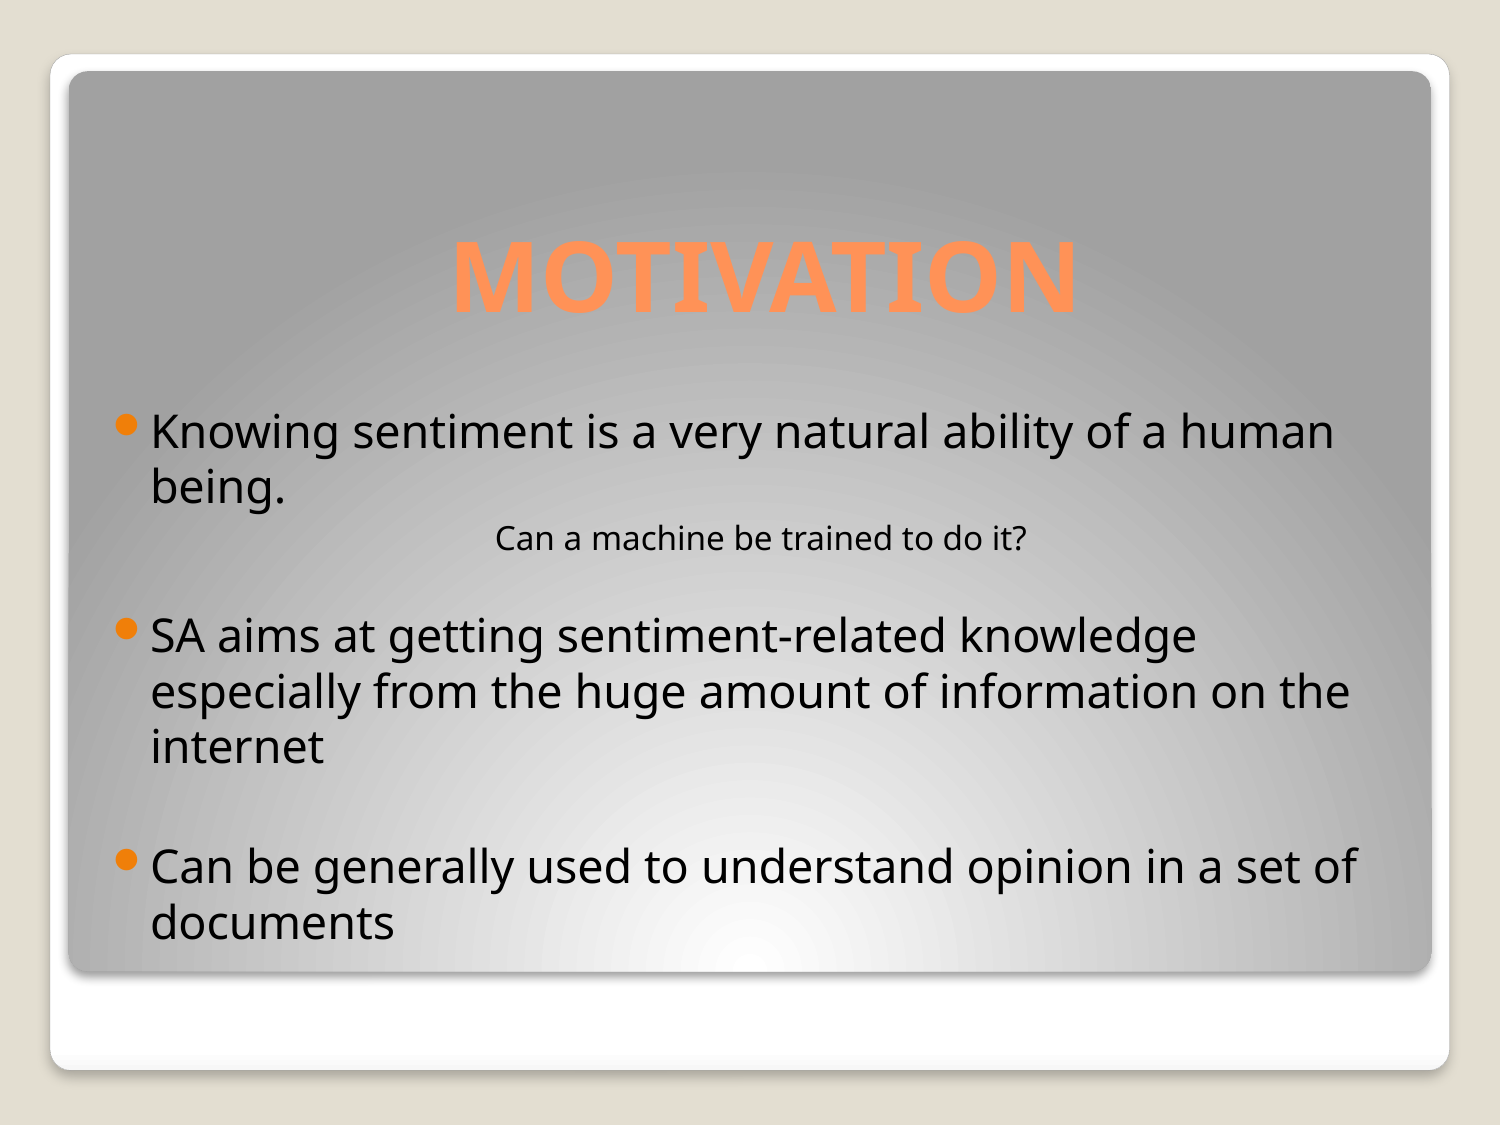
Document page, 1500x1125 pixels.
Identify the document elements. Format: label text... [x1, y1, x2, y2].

title MOTIVATION [433, 117, 1125, 340]
list Knowing sentiment is a very natural ability of a human being. Can a machine be trained to do it? SA aims at getting sentiment-related knowledge especially from the huge amount of information on the internet Can be generally used to understand opinion in a set of documents [82, 386, 1425, 961]
